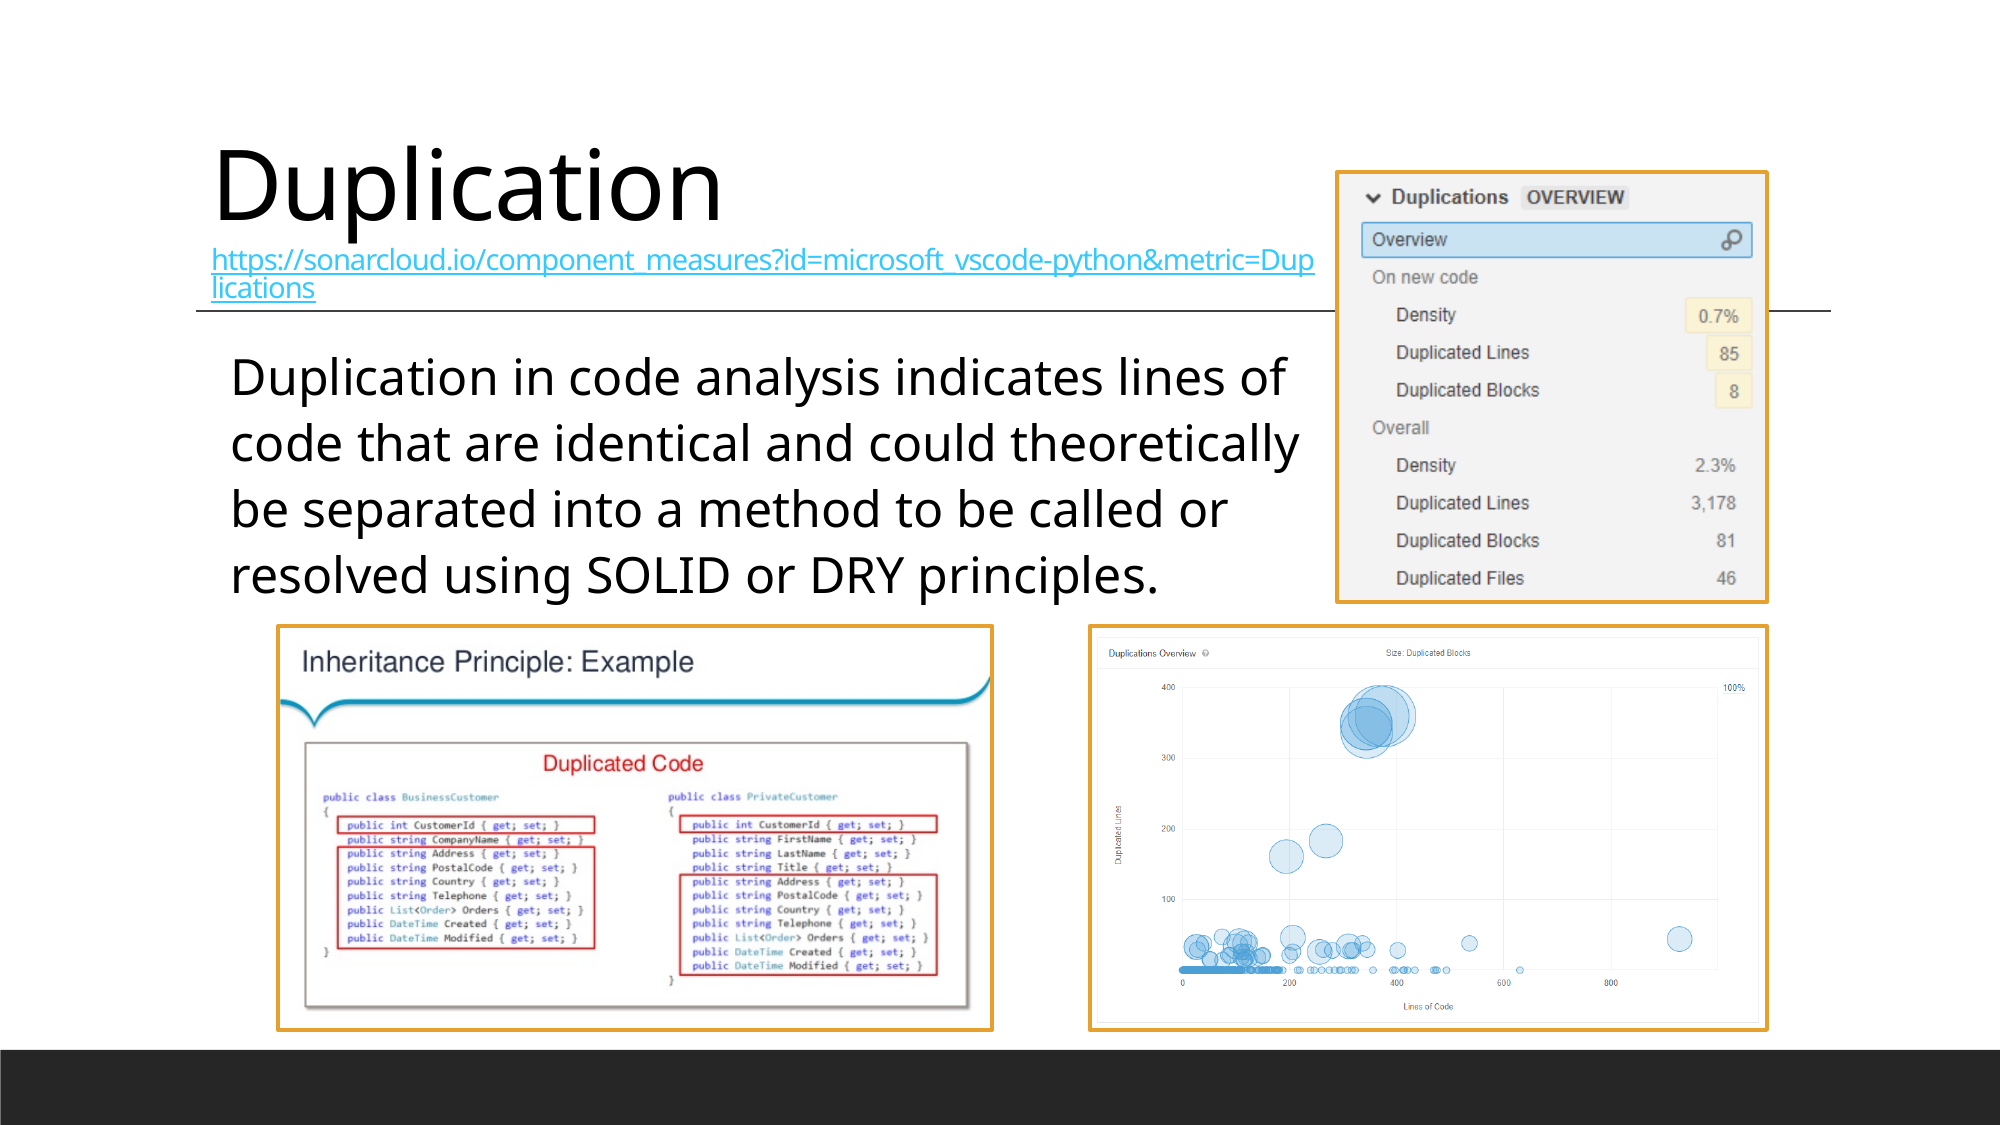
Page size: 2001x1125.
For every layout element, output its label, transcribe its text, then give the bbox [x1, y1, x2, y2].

list Duplication in code analysis indicates lines of code that are identical and could theoretically be separated into a method to be called or resolved using SOLID or DRY principles. [215, 316, 1328, 627]
picture [1091, 627, 1766, 1029]
picture [279, 627, 991, 1029]
picture [1338, 173, 1766, 601]
title Duplication https://sonarcloud.io/component_measures?id=microsoft_vscode-python&metric=Duplications [195, 47, 1334, 285]
